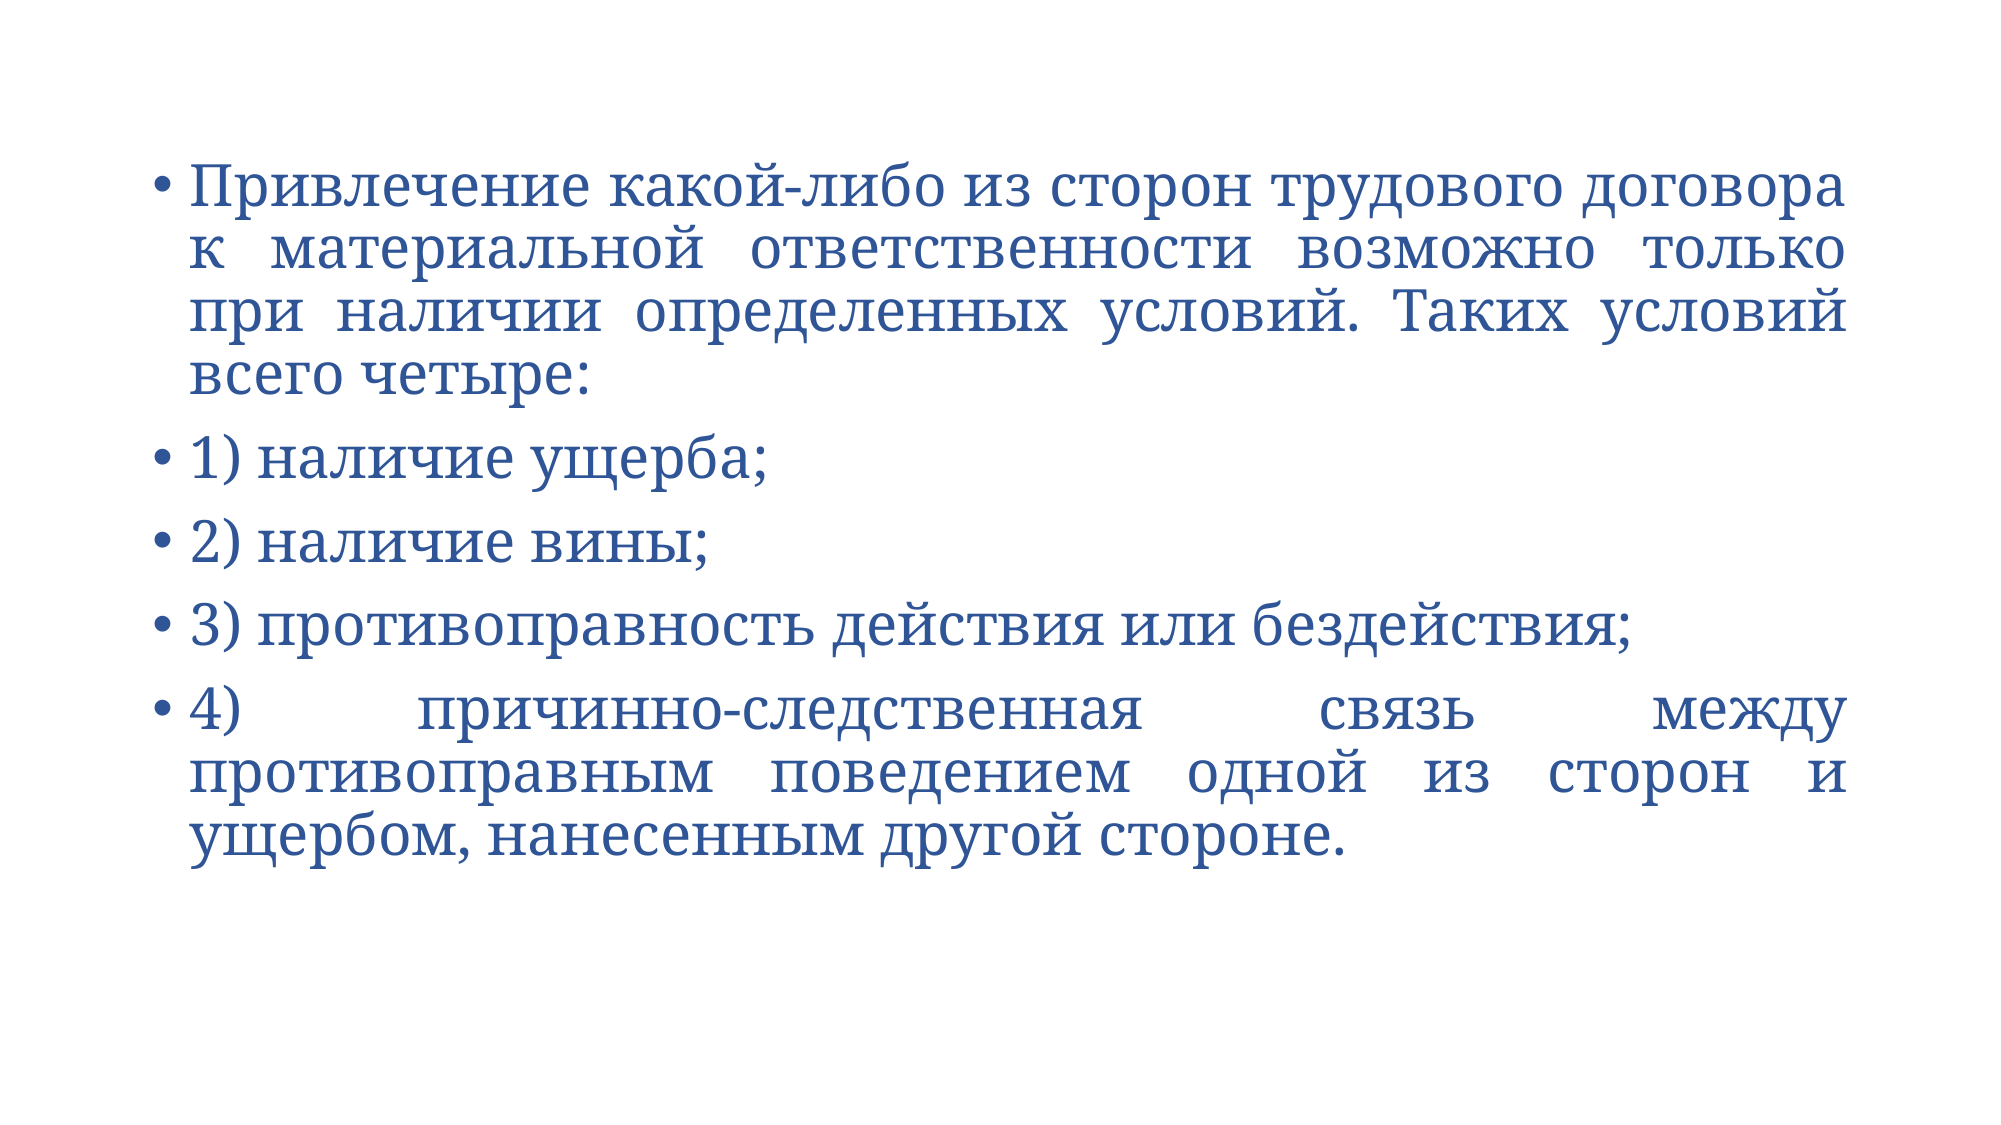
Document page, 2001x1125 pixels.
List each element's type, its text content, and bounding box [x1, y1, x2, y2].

list Привлечение какой-либо из сторон трудового договора к материальной ответственности возможно только при наличии определенных условий. Таких условий всего четыре: 1) наличие ущерба; 2) наличие вины; 3) противоправность действия или бездействия; 4) причинно-следственная связь между противоправным поведением одной из сторон и ущербом, нанесенным другой стороне. [137, 148, 1863, 1014]
